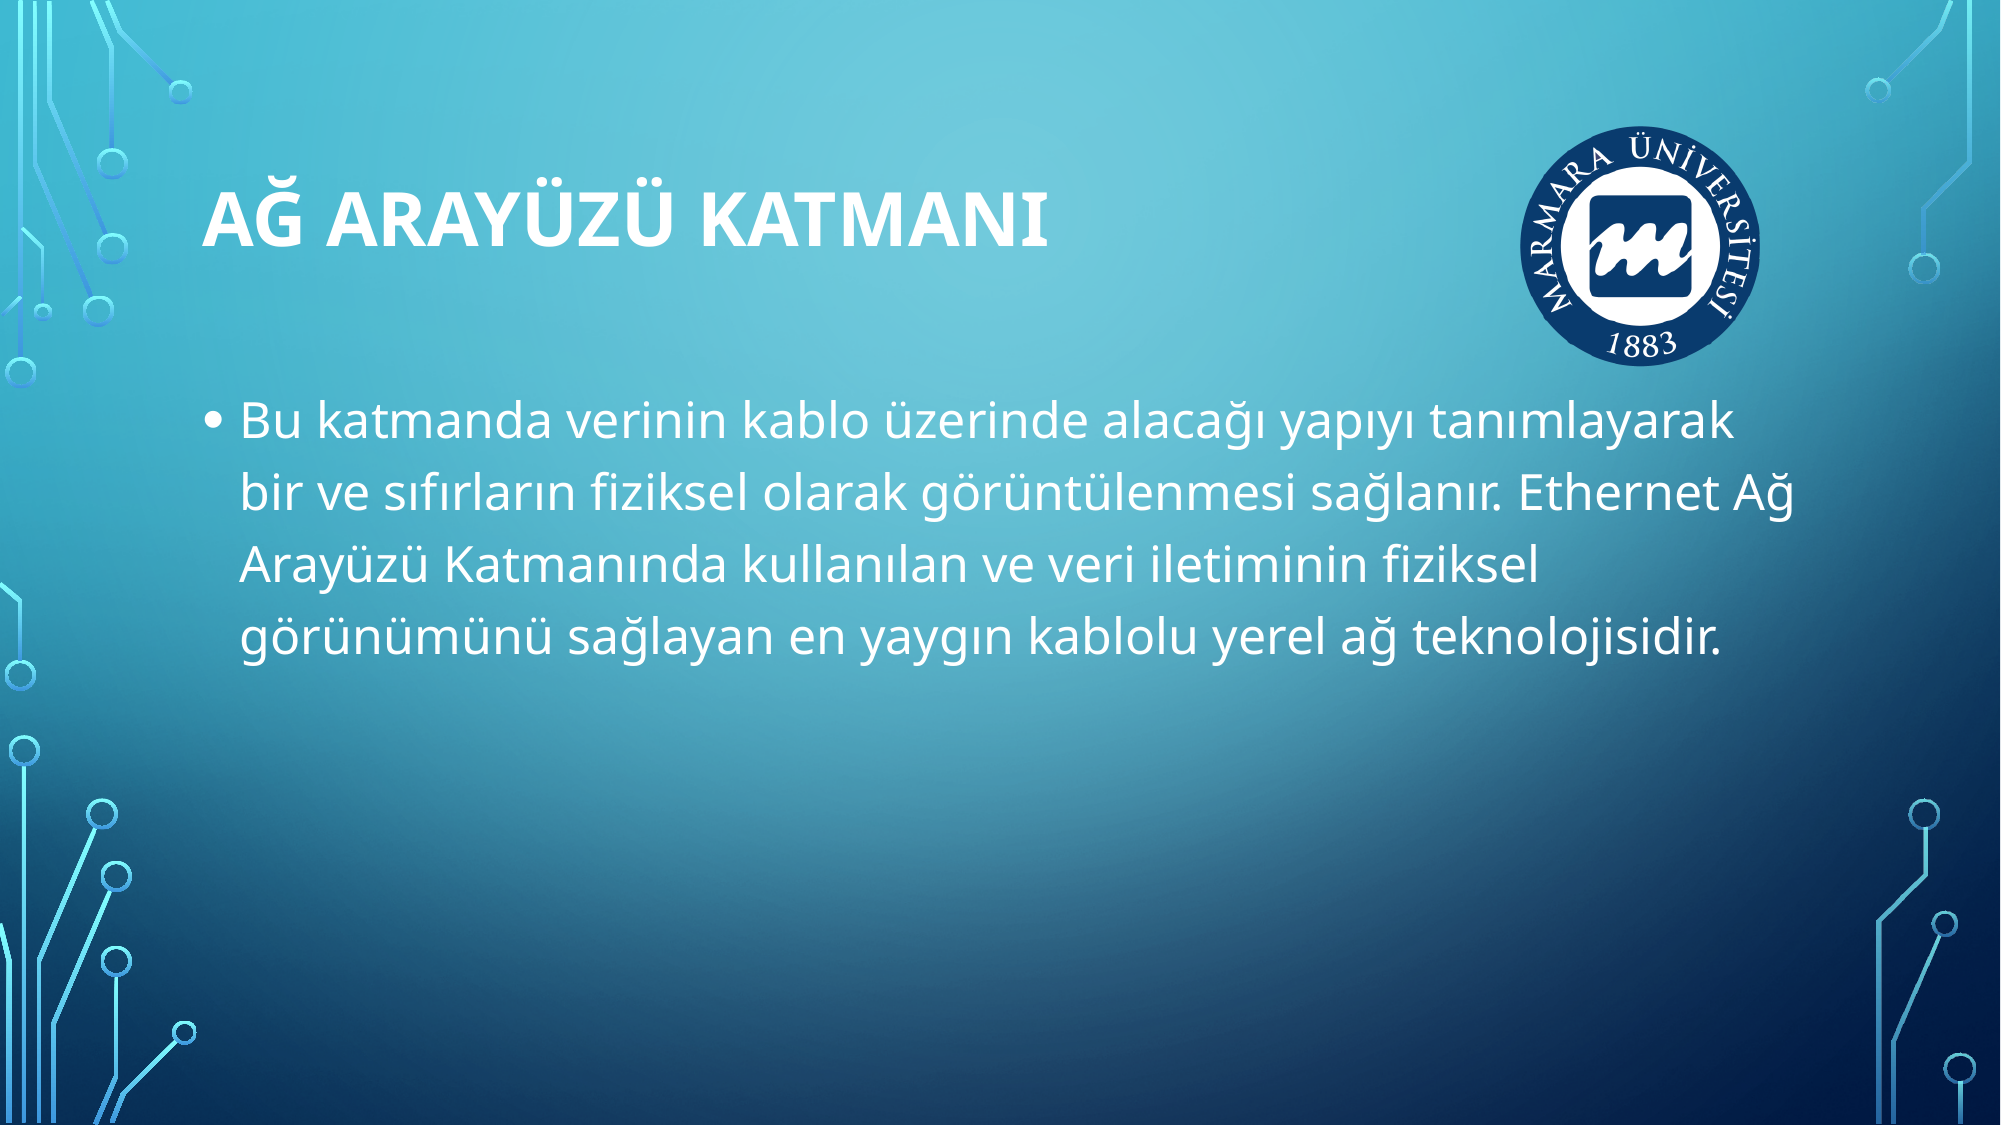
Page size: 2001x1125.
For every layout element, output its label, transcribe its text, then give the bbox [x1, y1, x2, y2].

list Bu katmanda verinin kablo üzerinde alacağı yapıyı tanımlayarak bir ve sıfırların fiziksel olarak görüntülenmesi sağlanır. Ethernet Ağ Arayüzü Katmanında kullanılan ve veri iletiminin fiziksel görünümünü sağlayan en yaygın kablolu yerel ağ teknolojisidir. [187, 369, 1813, 950]
title Ağ Arayüzü Katmanı [187, 101, 1813, 344]
picture [1519, 126, 1760, 370]
